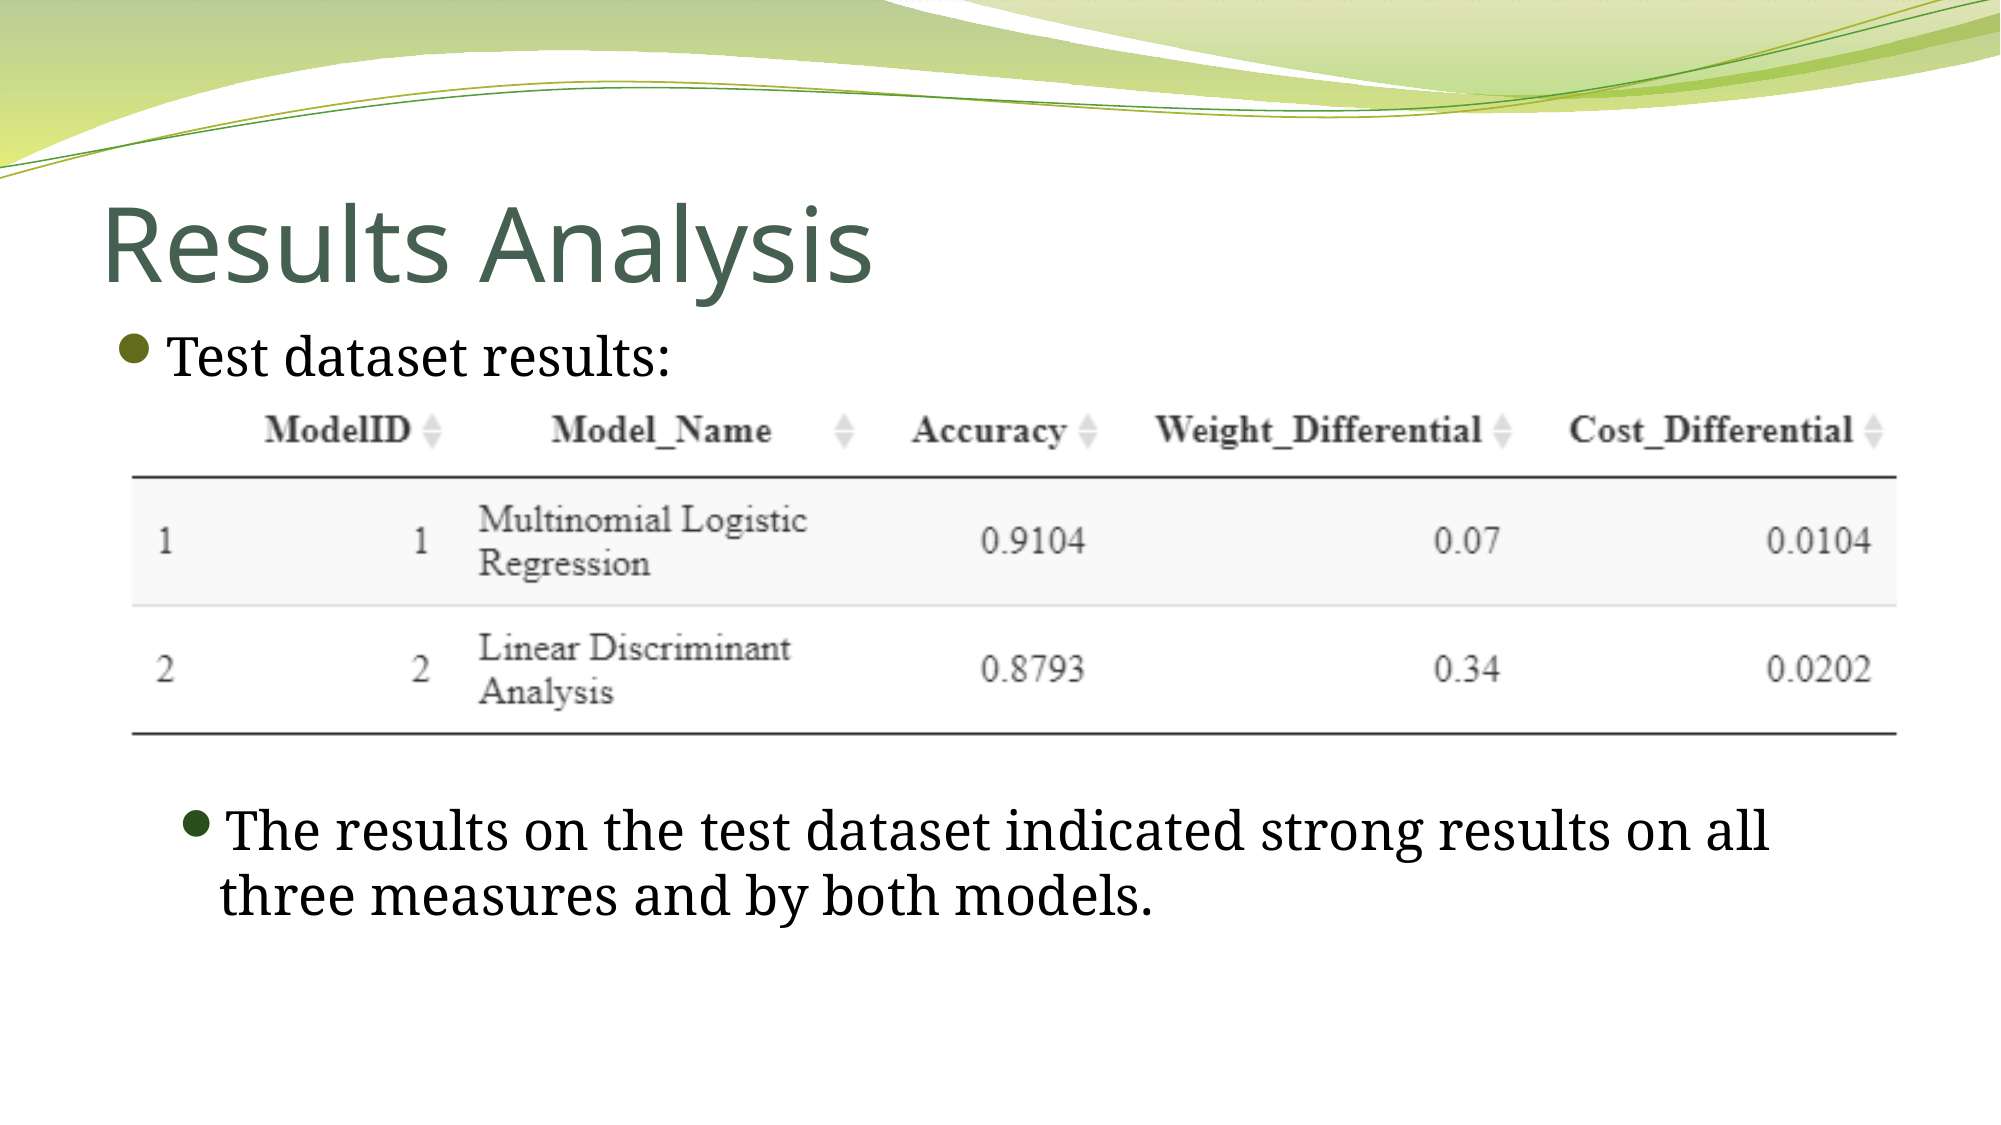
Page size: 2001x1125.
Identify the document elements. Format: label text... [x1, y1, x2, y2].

list Test dataset results: The results on the test dataset indicated strong results on all three measures and by both models. [99, 314, 1846, 392]
title Results Analysis [99, 115, 1900, 303]
picture [99, 392, 1919, 743]
list Test dataset results: The results on the test dataset indicated strong results on all three measures and by both models. [99, 743, 1846, 1043]
